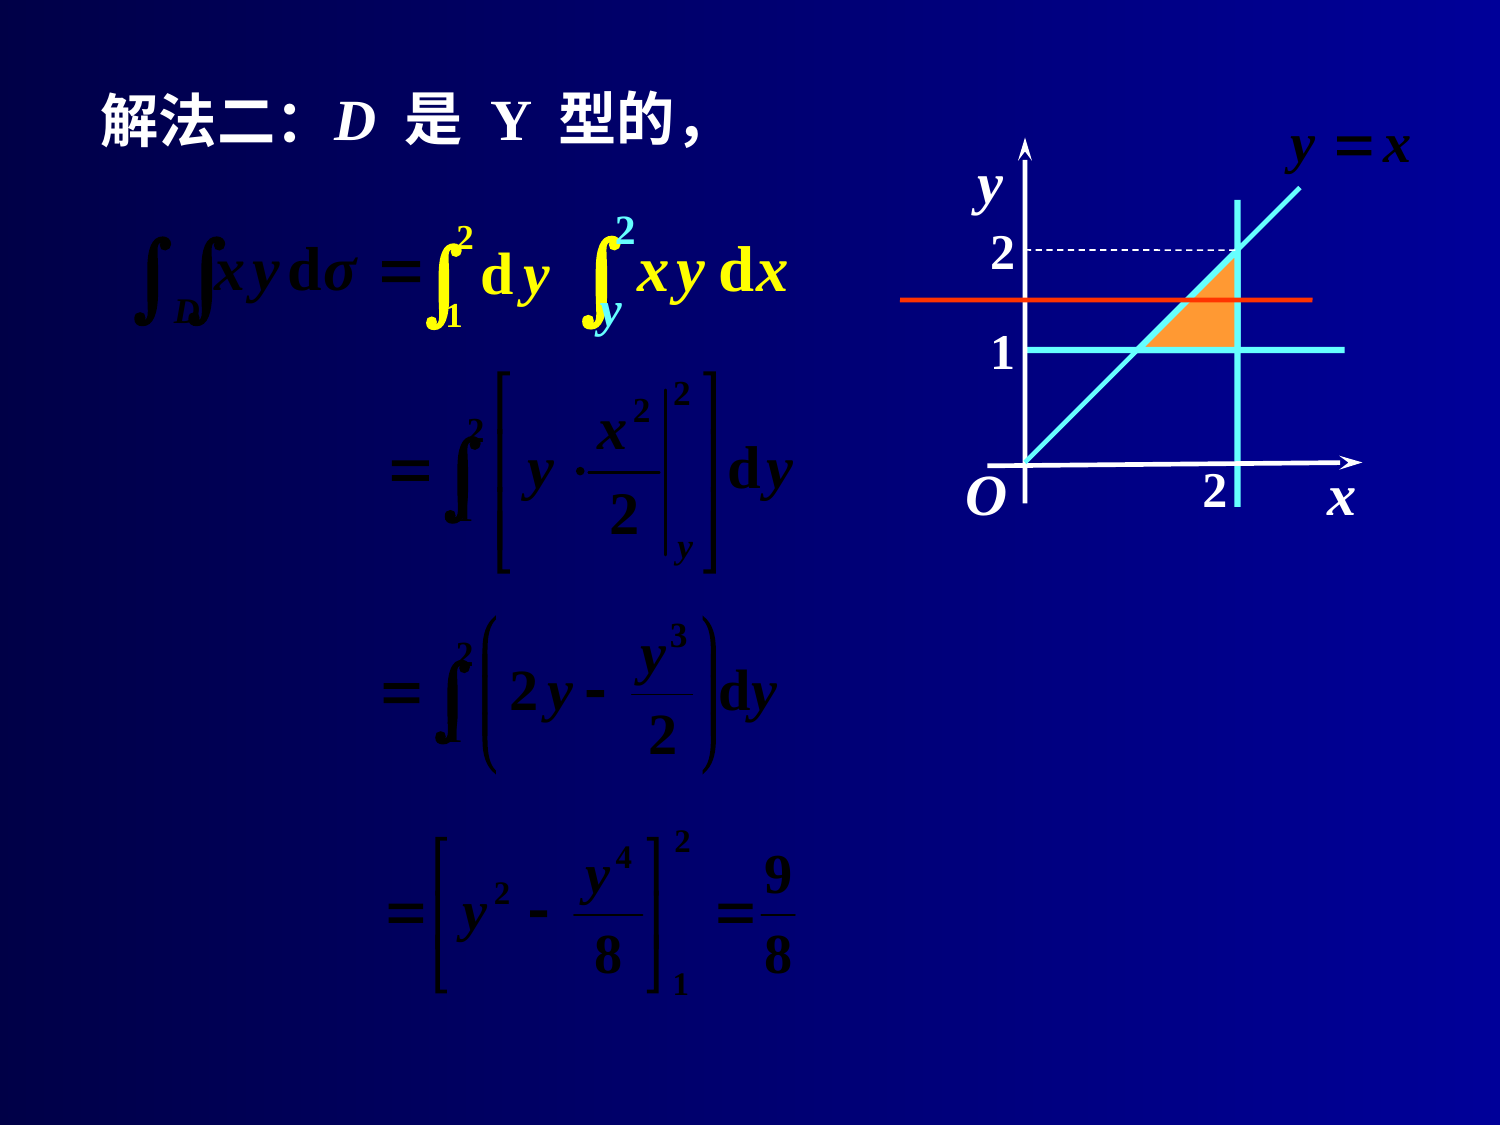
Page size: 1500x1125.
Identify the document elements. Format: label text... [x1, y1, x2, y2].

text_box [99, 212, 403, 337]
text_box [377, 357, 806, 585]
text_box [562, 199, 801, 346]
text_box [407, 209, 563, 345]
text_box D 是 Y 型的， [373, 75, 749, 160]
title 解法二： [62, 74, 373, 163]
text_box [949, 124, 1426, 536]
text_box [374, 612, 782, 778]
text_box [374, 812, 808, 1006]
